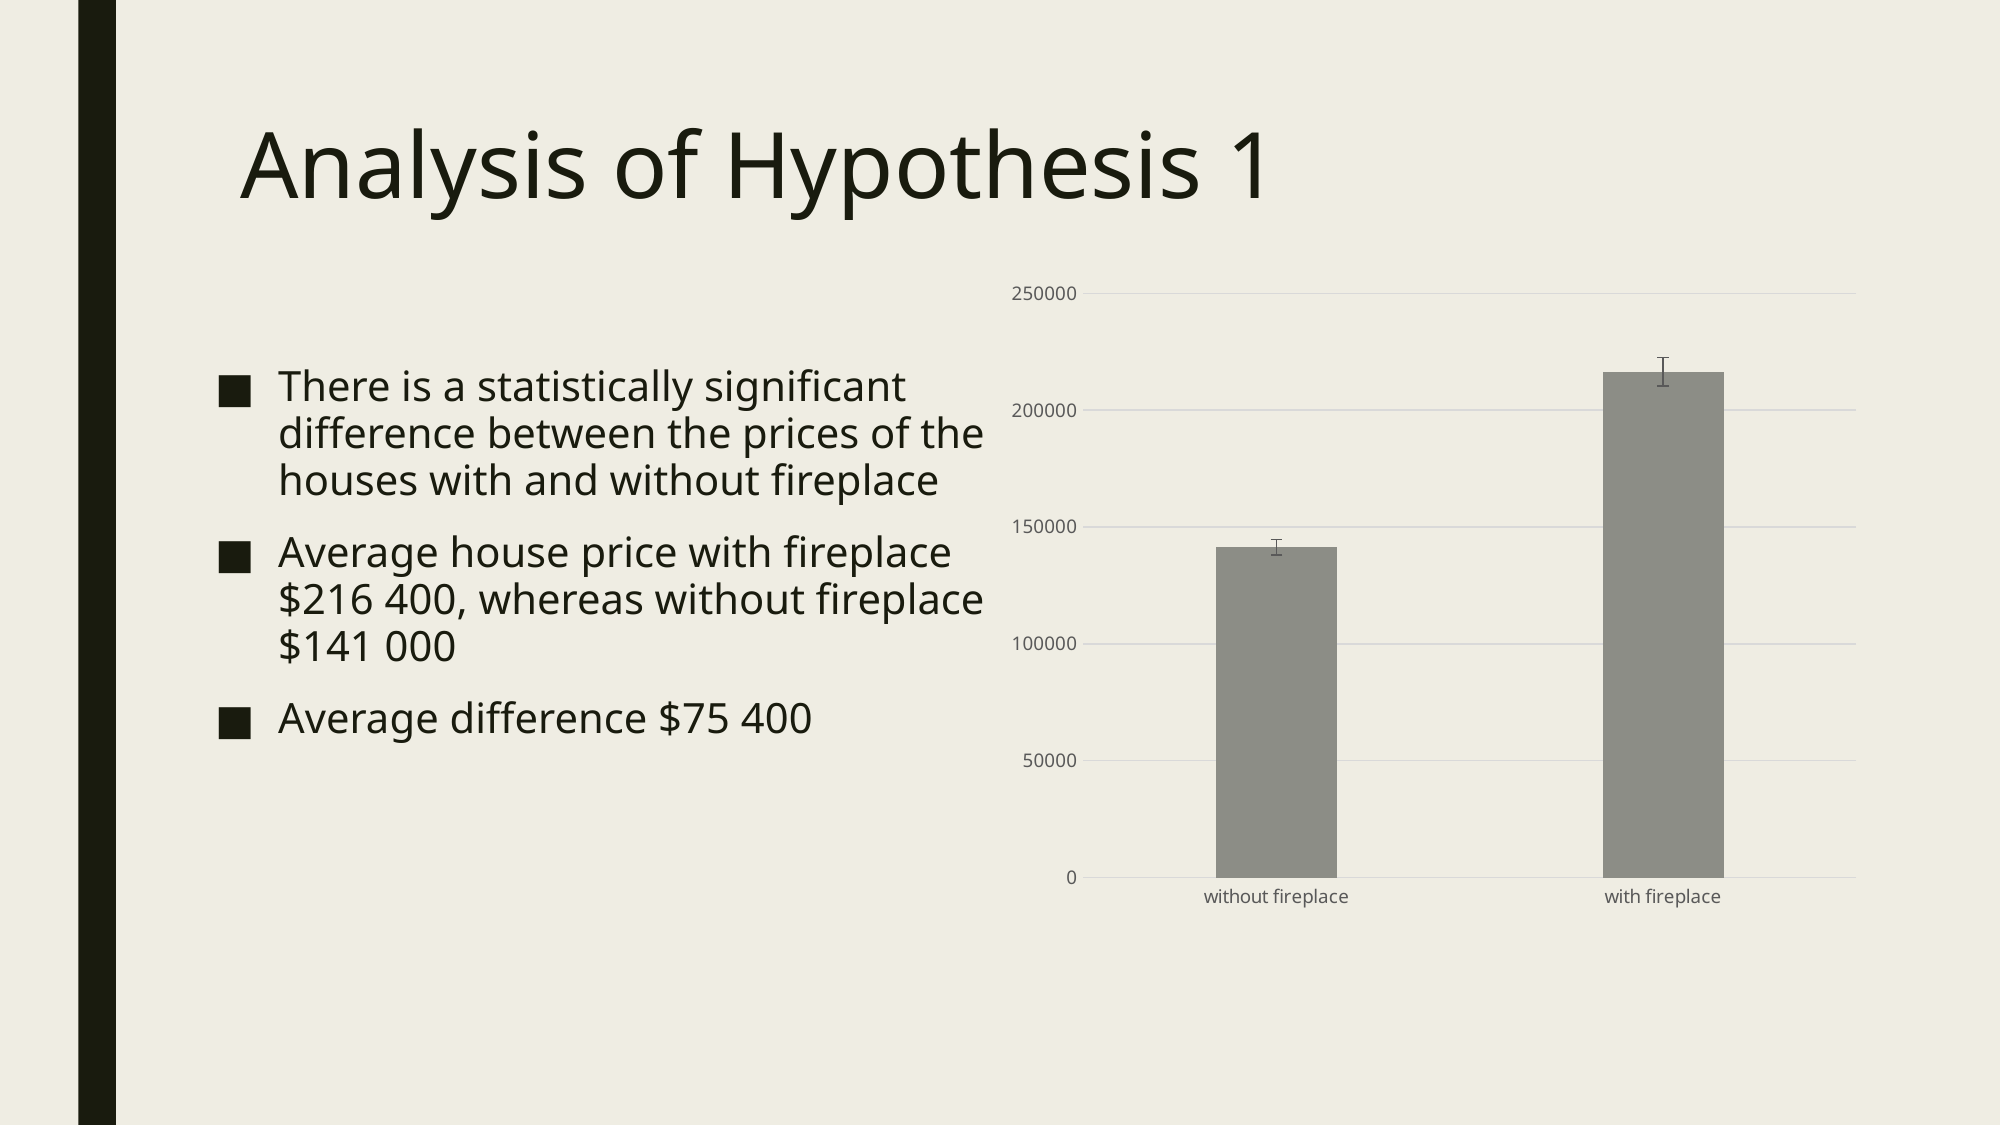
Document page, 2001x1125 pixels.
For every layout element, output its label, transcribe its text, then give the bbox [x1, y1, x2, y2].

chart [934, 279, 1858, 944]
title Analysis of Hypothesis 1 [225, 112, 1800, 356]
text_box There is a statistically significant difference between the prices of the houses with and without fireplace Average house price with fireplace $216 400, whereas without fireplace $141 000 Average difference $75 400 [200, 356, 934, 944]
